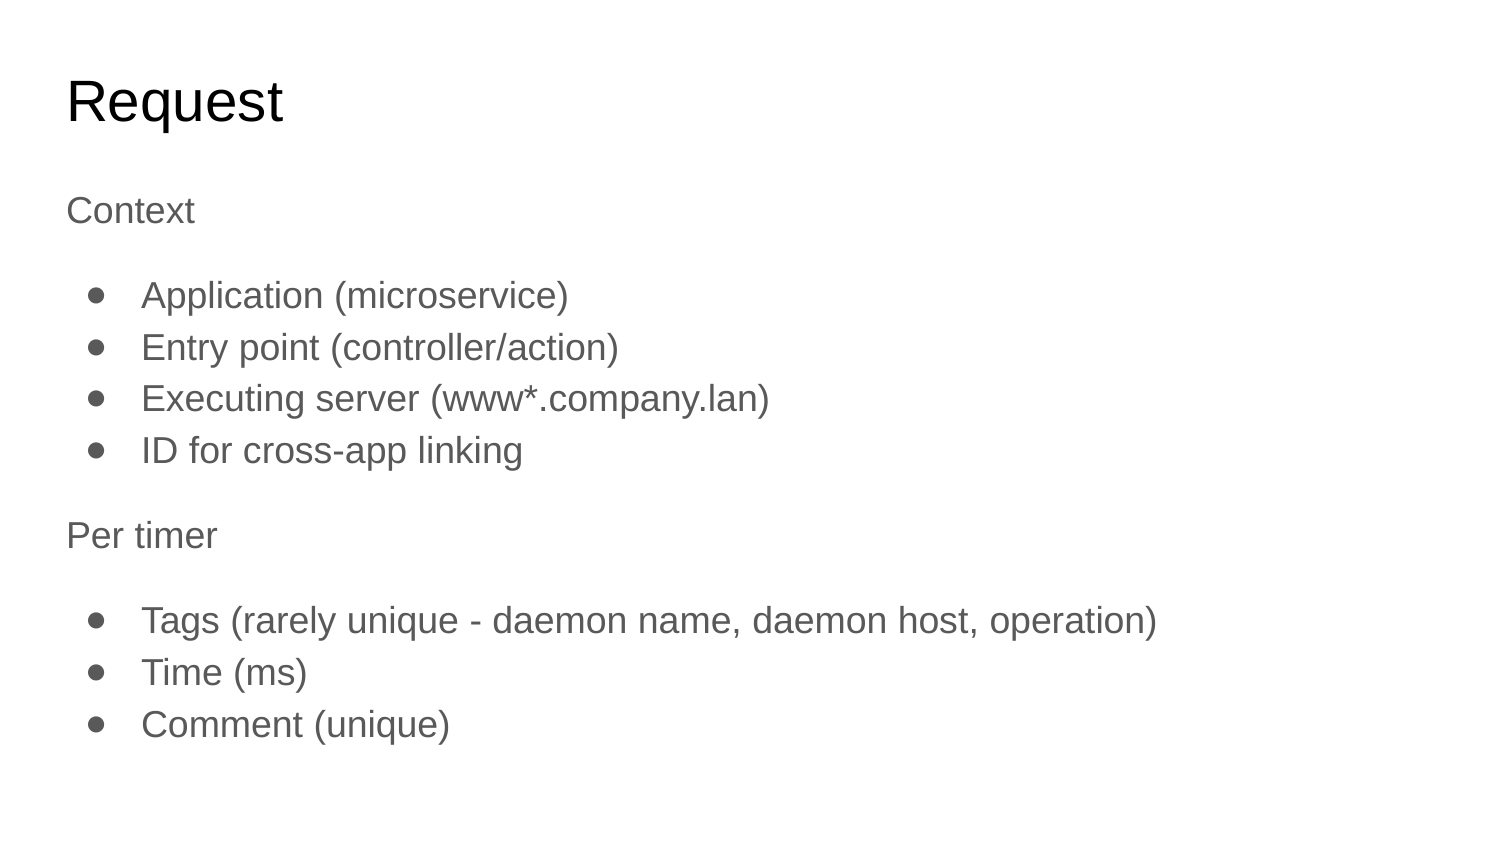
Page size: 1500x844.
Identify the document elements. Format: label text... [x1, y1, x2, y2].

list Context Application (microservice) Entry point (controller/action) Executing server (www*.company.lan) ID for cross-app linking Per timer Tags (rarely unique - daemon name, daemon host, operation) Time (ms) Comment (unique) [51, 164, 1449, 772]
title Request [51, 48, 1449, 142]
